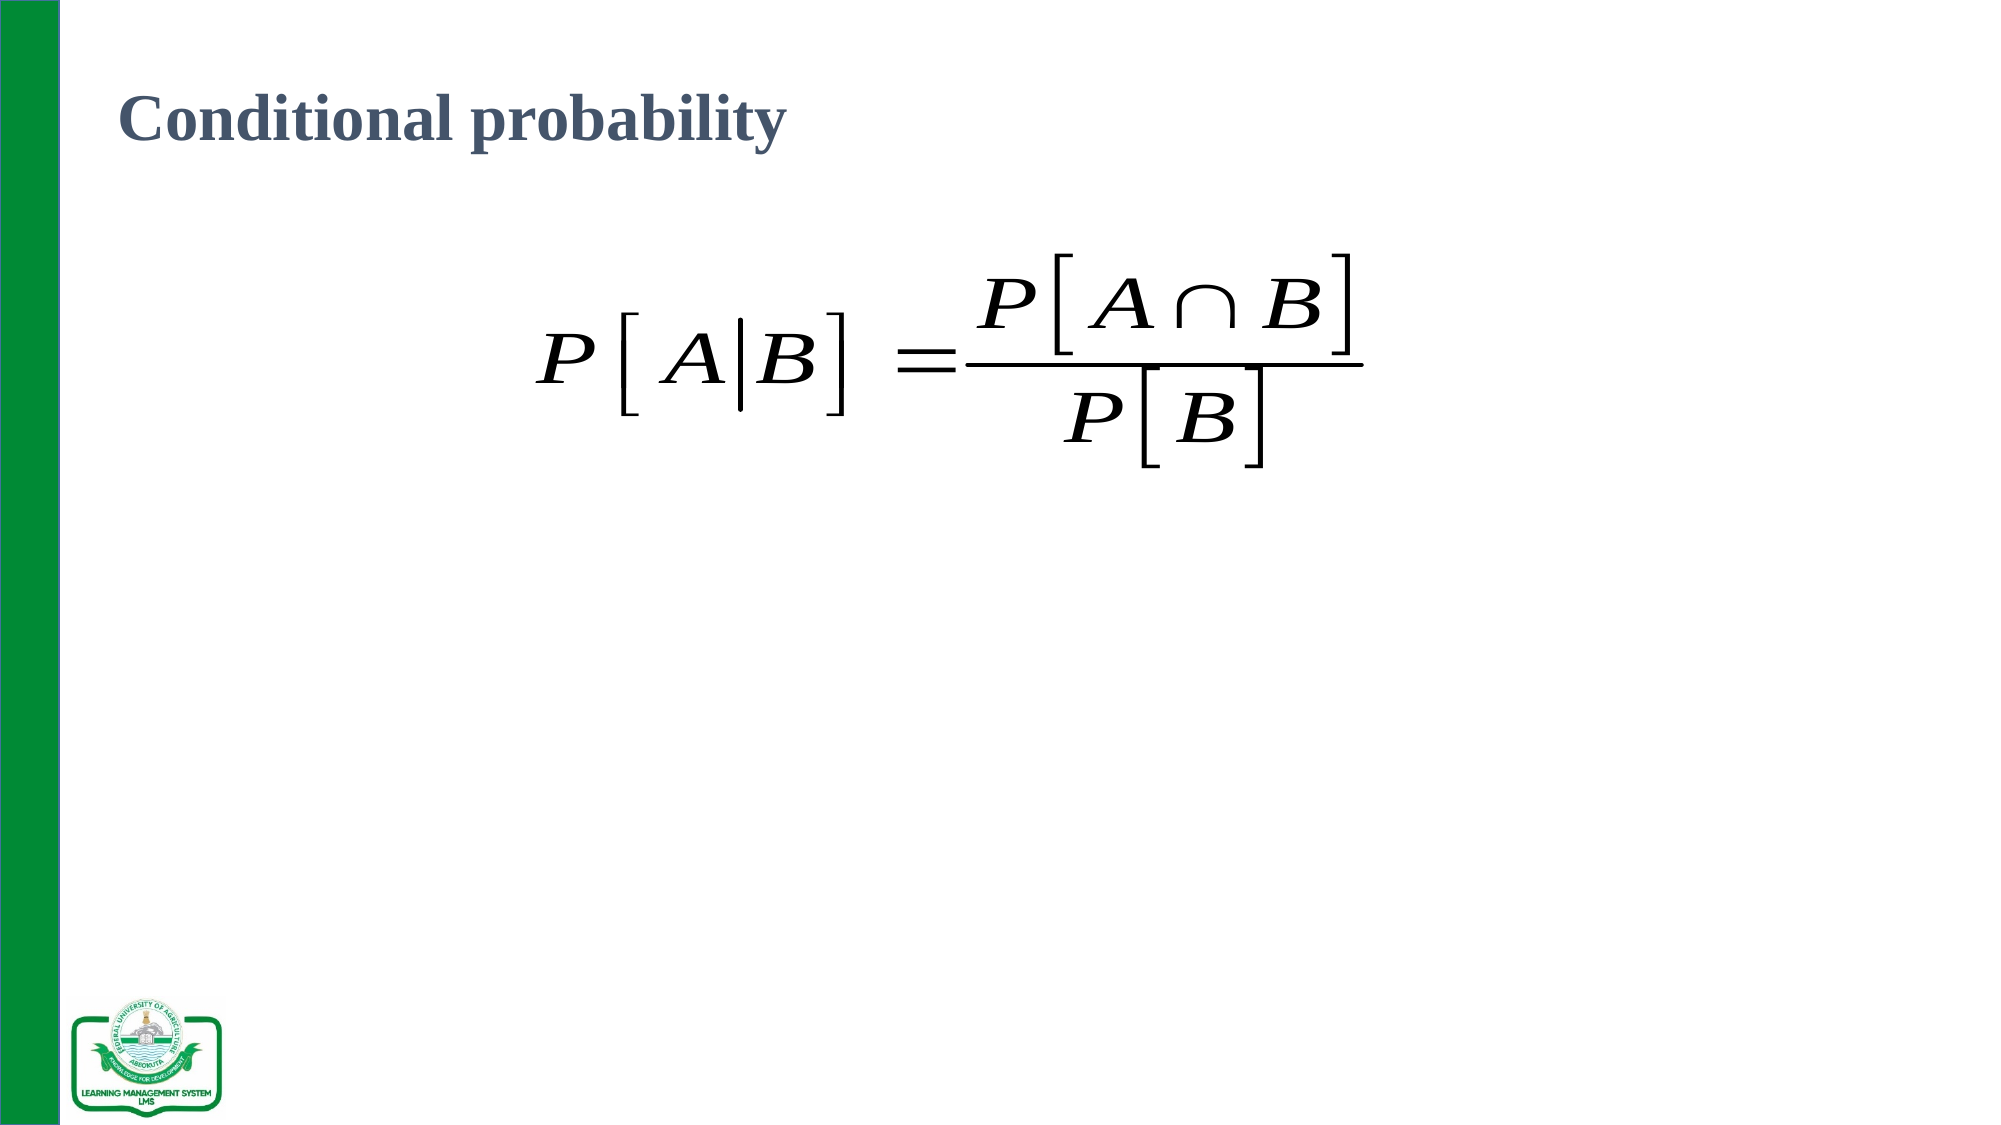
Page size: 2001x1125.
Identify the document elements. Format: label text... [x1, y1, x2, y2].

picture [66, 996, 226, 1120]
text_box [517, 252, 1385, 484]
text_box Conditional probability [102, 66, 1615, 232]
